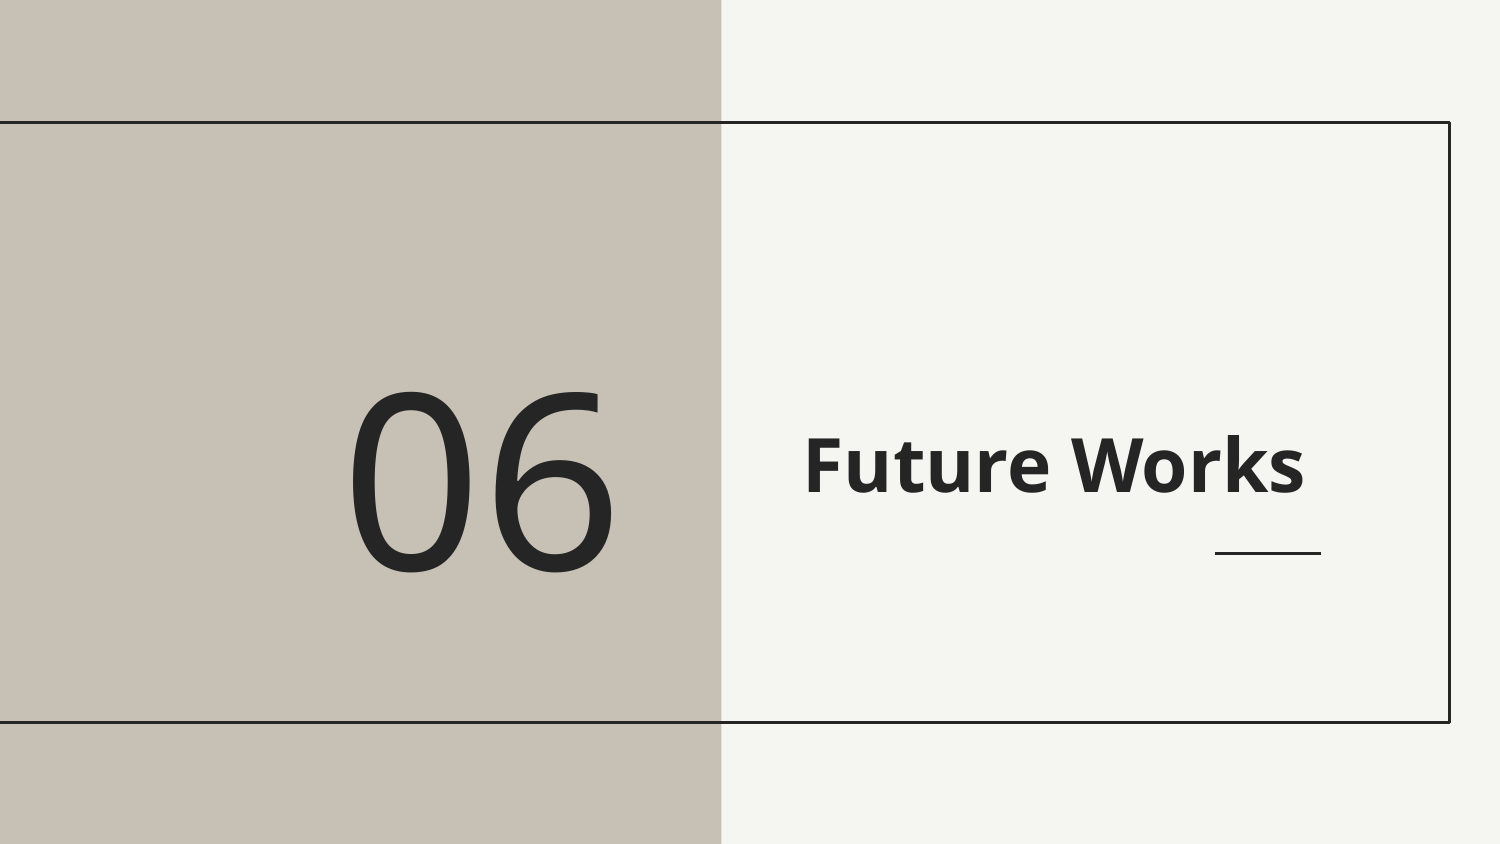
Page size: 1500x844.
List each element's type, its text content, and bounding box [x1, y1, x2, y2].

title 06 [326, 313, 713, 630]
title Future Works [713, 370, 1322, 554]
